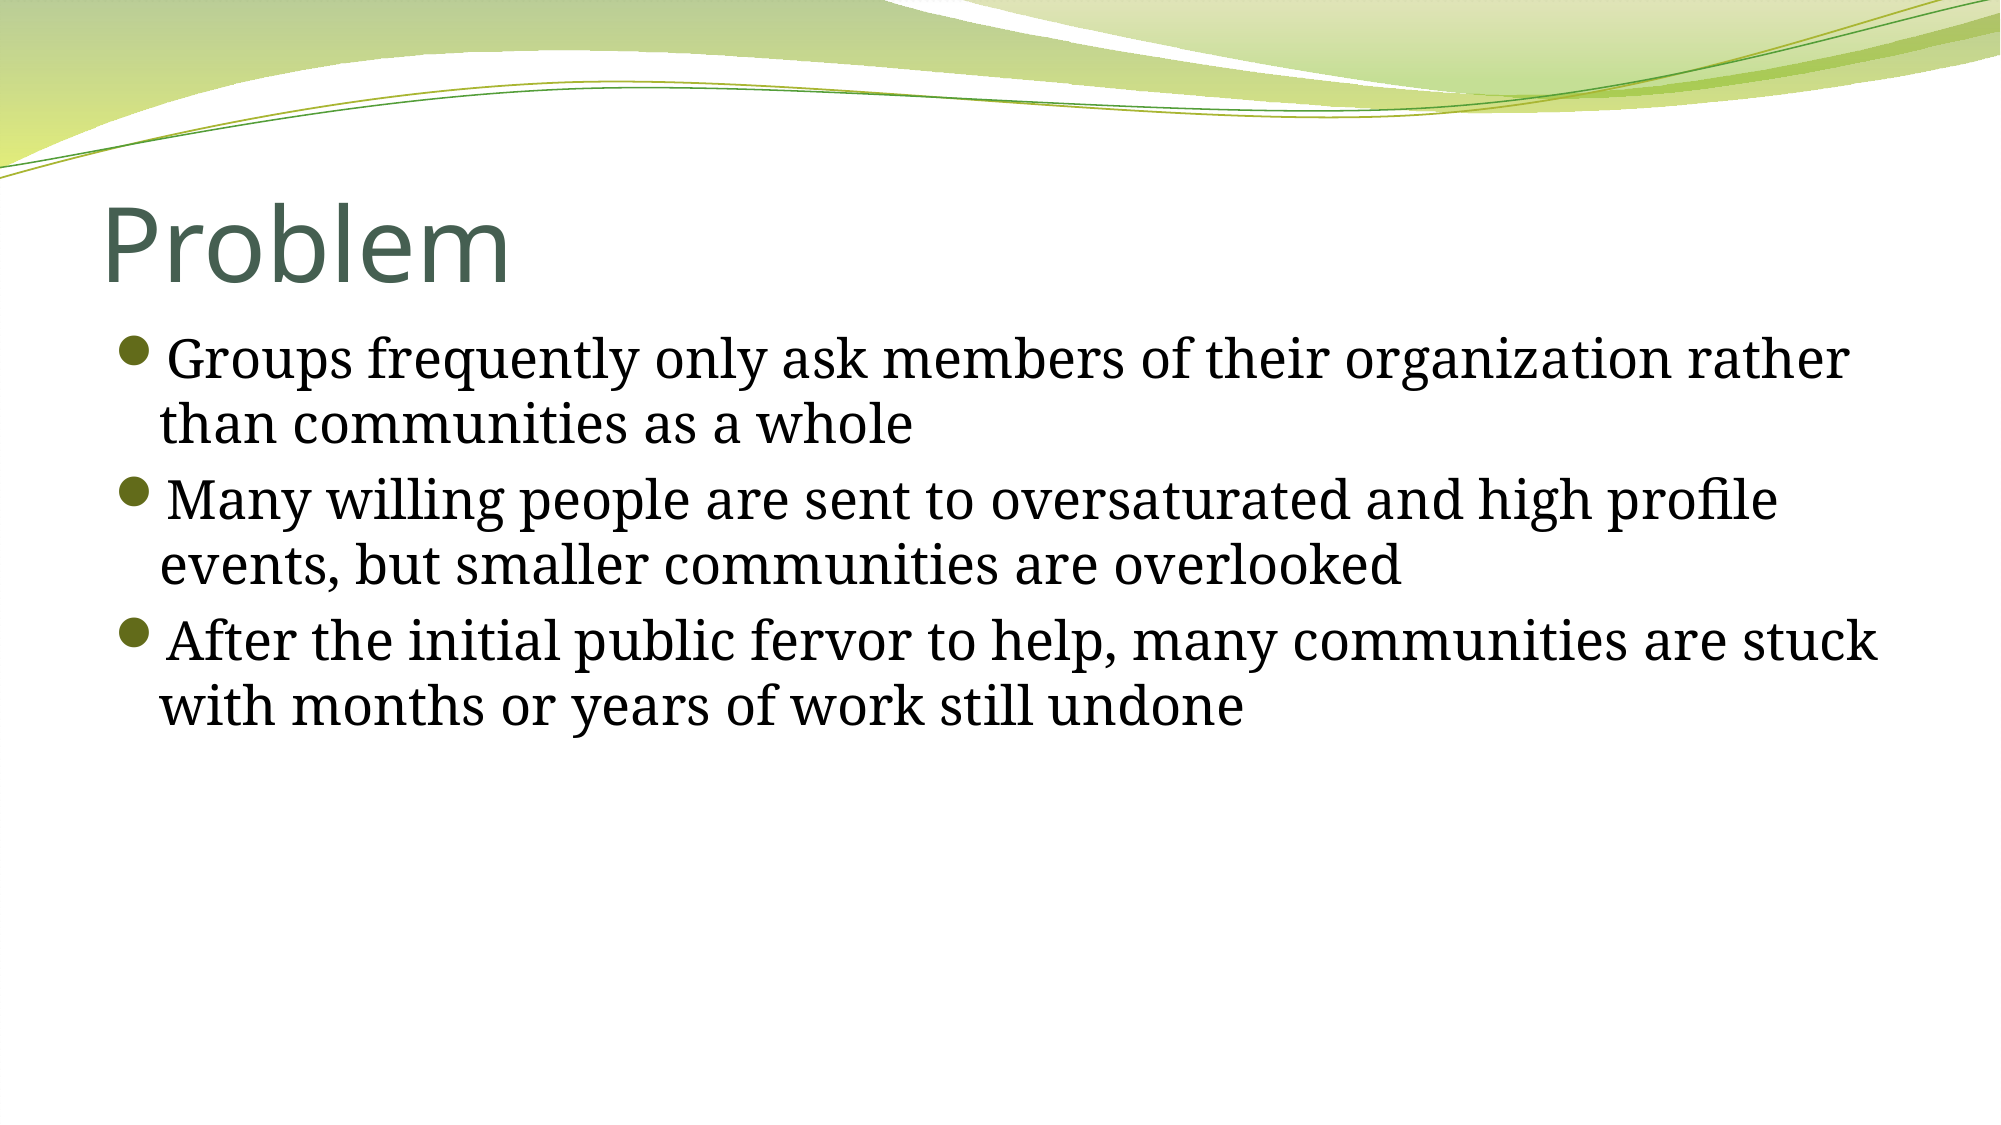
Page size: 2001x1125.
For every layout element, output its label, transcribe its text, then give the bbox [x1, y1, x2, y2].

title Problem [99, 115, 1900, 303]
list Groups frequently only ask members of their organization rather than communities as a whole Many willing people are sent to oversaturated and high profile events, but smaller communities are overlooked After the initial public fervor to help, many communities are stuck with months or years of work still undone [99, 317, 1900, 1038]
